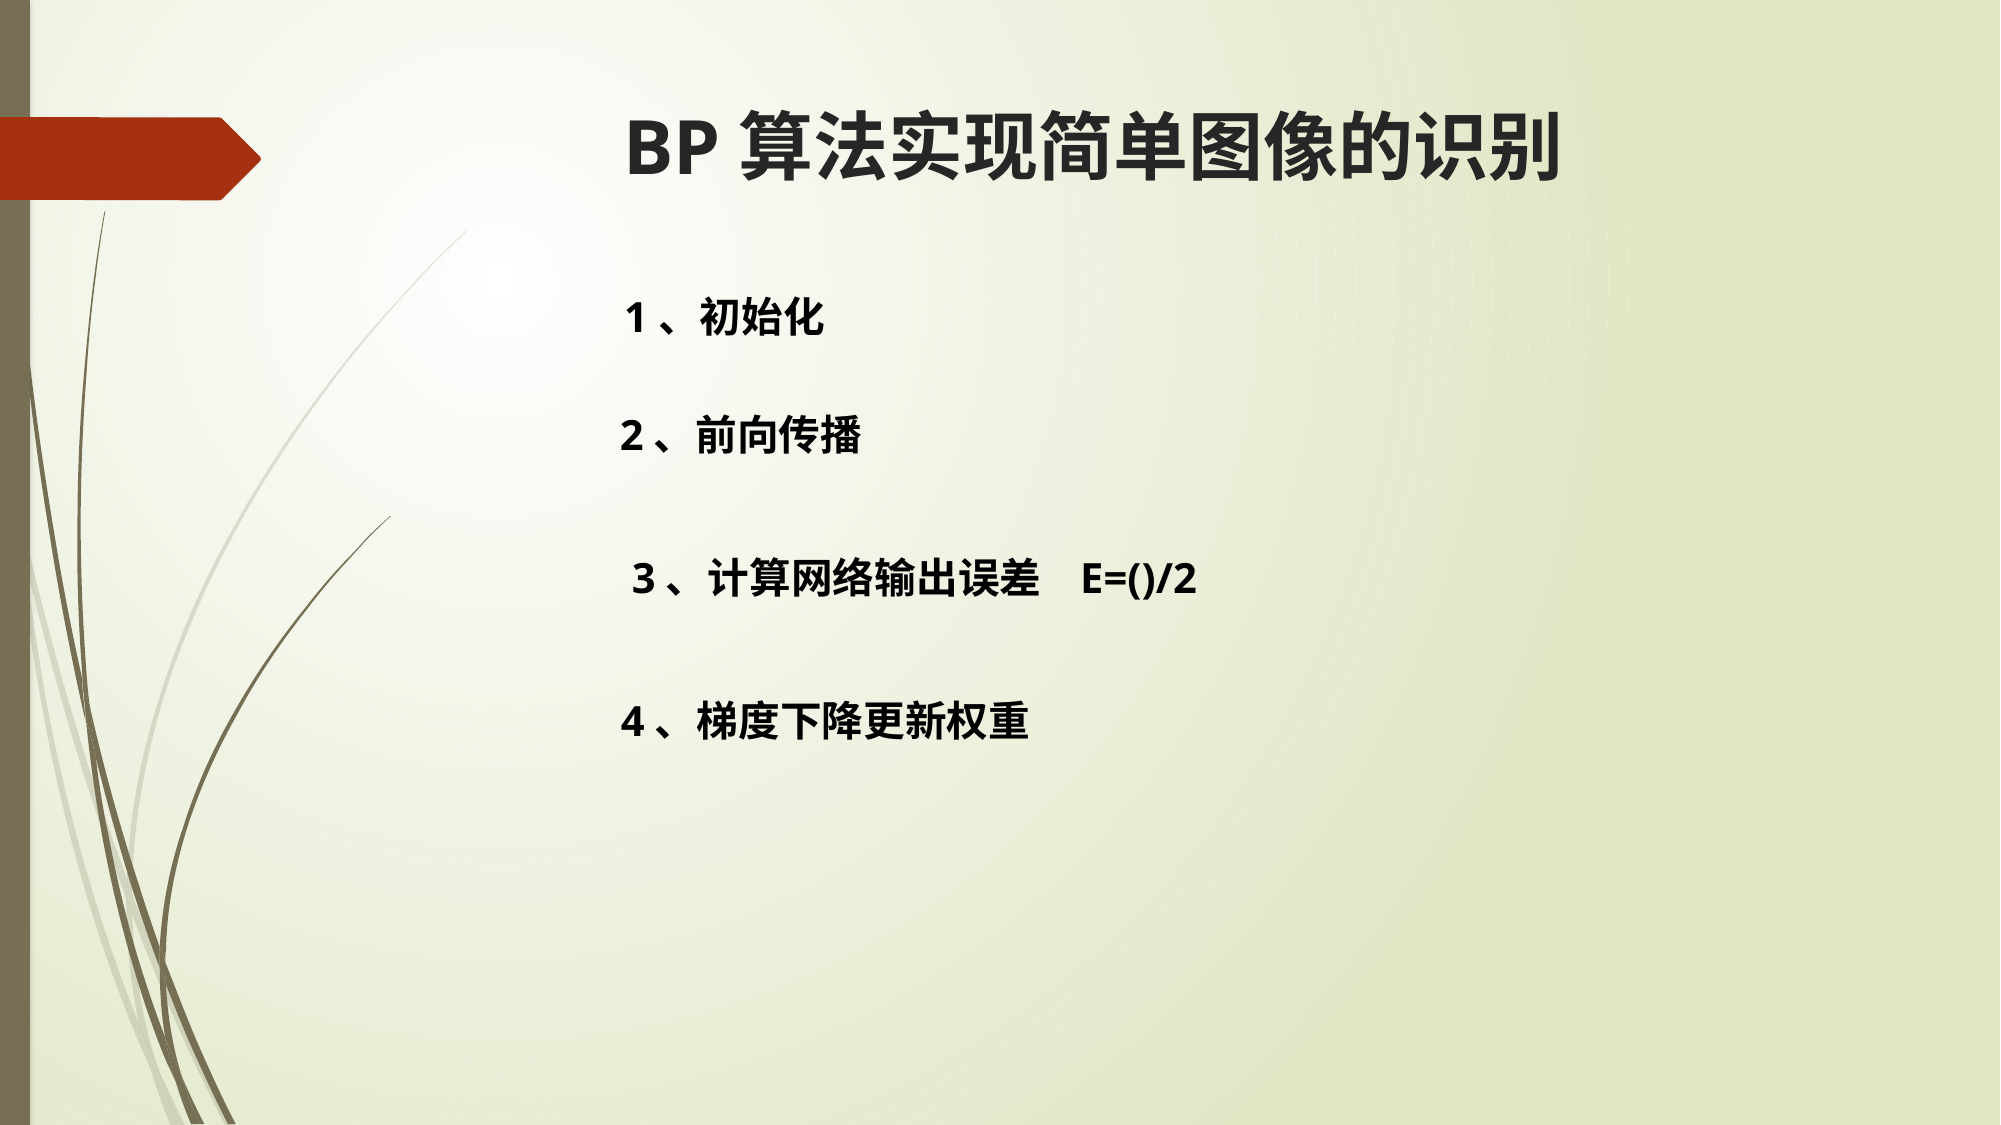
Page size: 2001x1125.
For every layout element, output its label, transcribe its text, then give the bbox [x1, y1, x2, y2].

text_box 2、前向传播 [604, 401, 878, 467]
text_box 4、梯度下降更新权重 [606, 687, 1046, 753]
text_box 1、初始化 [609, 283, 1000, 349]
title BP算法实现简单图像的识别 [608, 92, 2000, 207]
